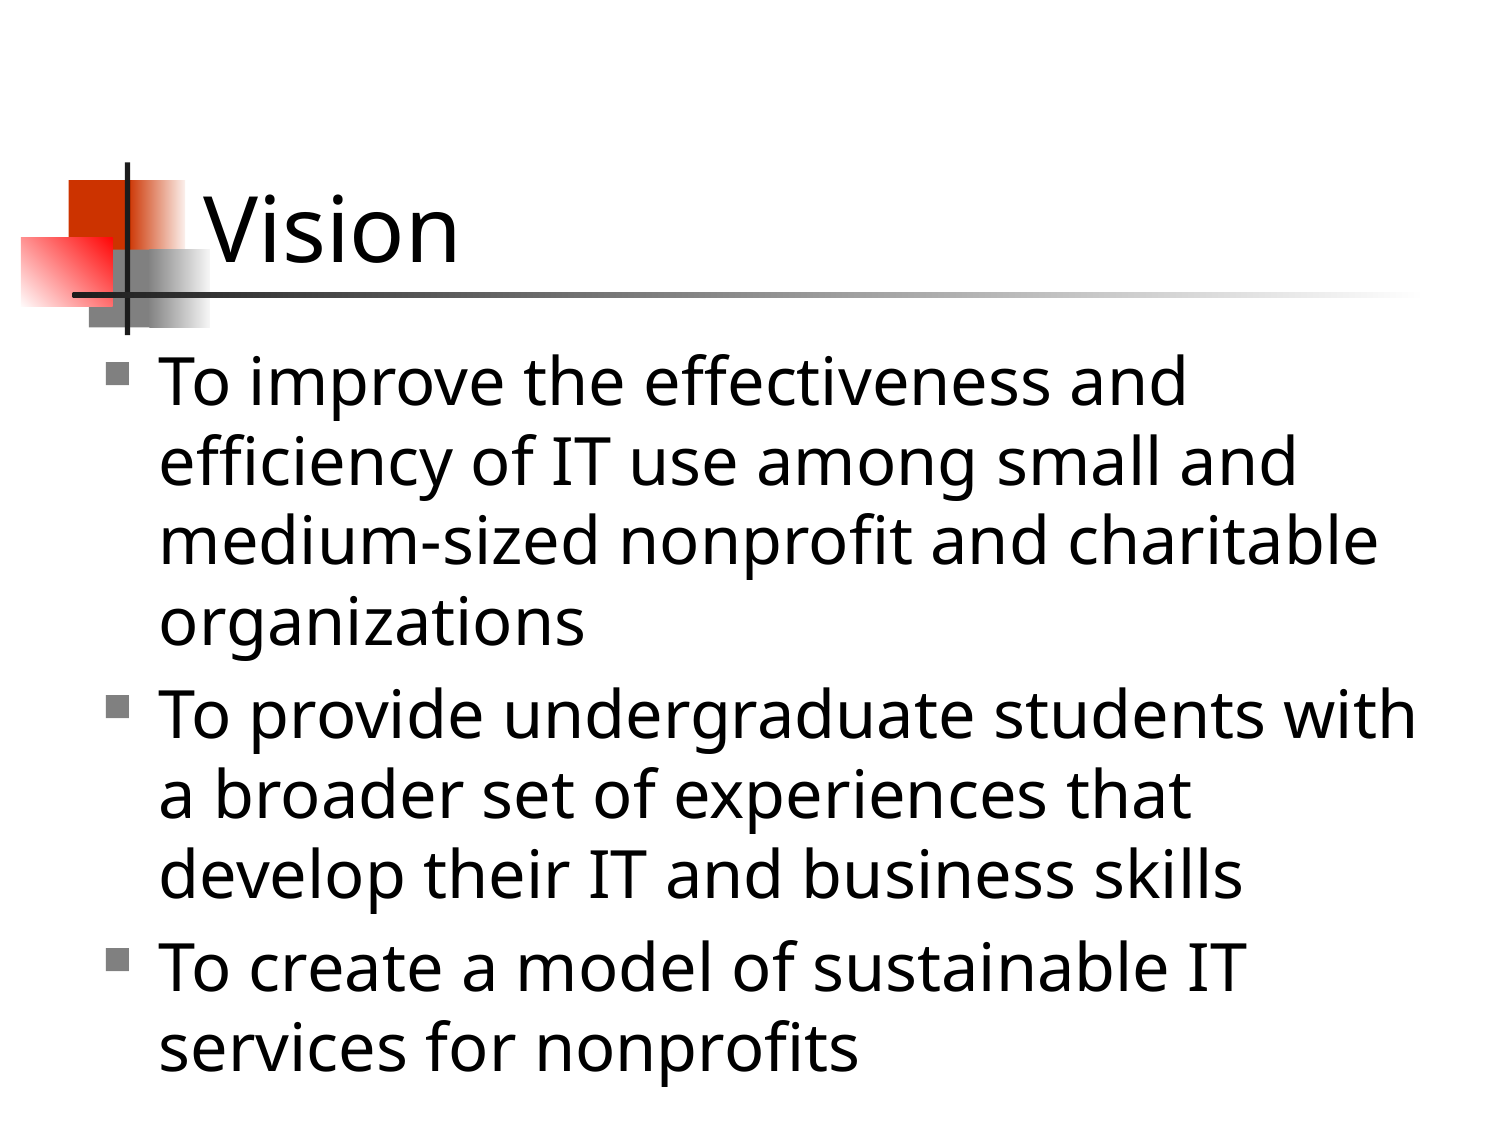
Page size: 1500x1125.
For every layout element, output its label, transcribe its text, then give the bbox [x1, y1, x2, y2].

list To improve the effectiveness and efficiency of IT use among small and medium-sized nonprofit and charitable organizations To provide undergraduate students with a broader set of experiences that develop their IT and business skills To create a model of sustainable IT services for nonprofits [87, 330, 1470, 1076]
title Vision [188, 101, 1468, 289]
